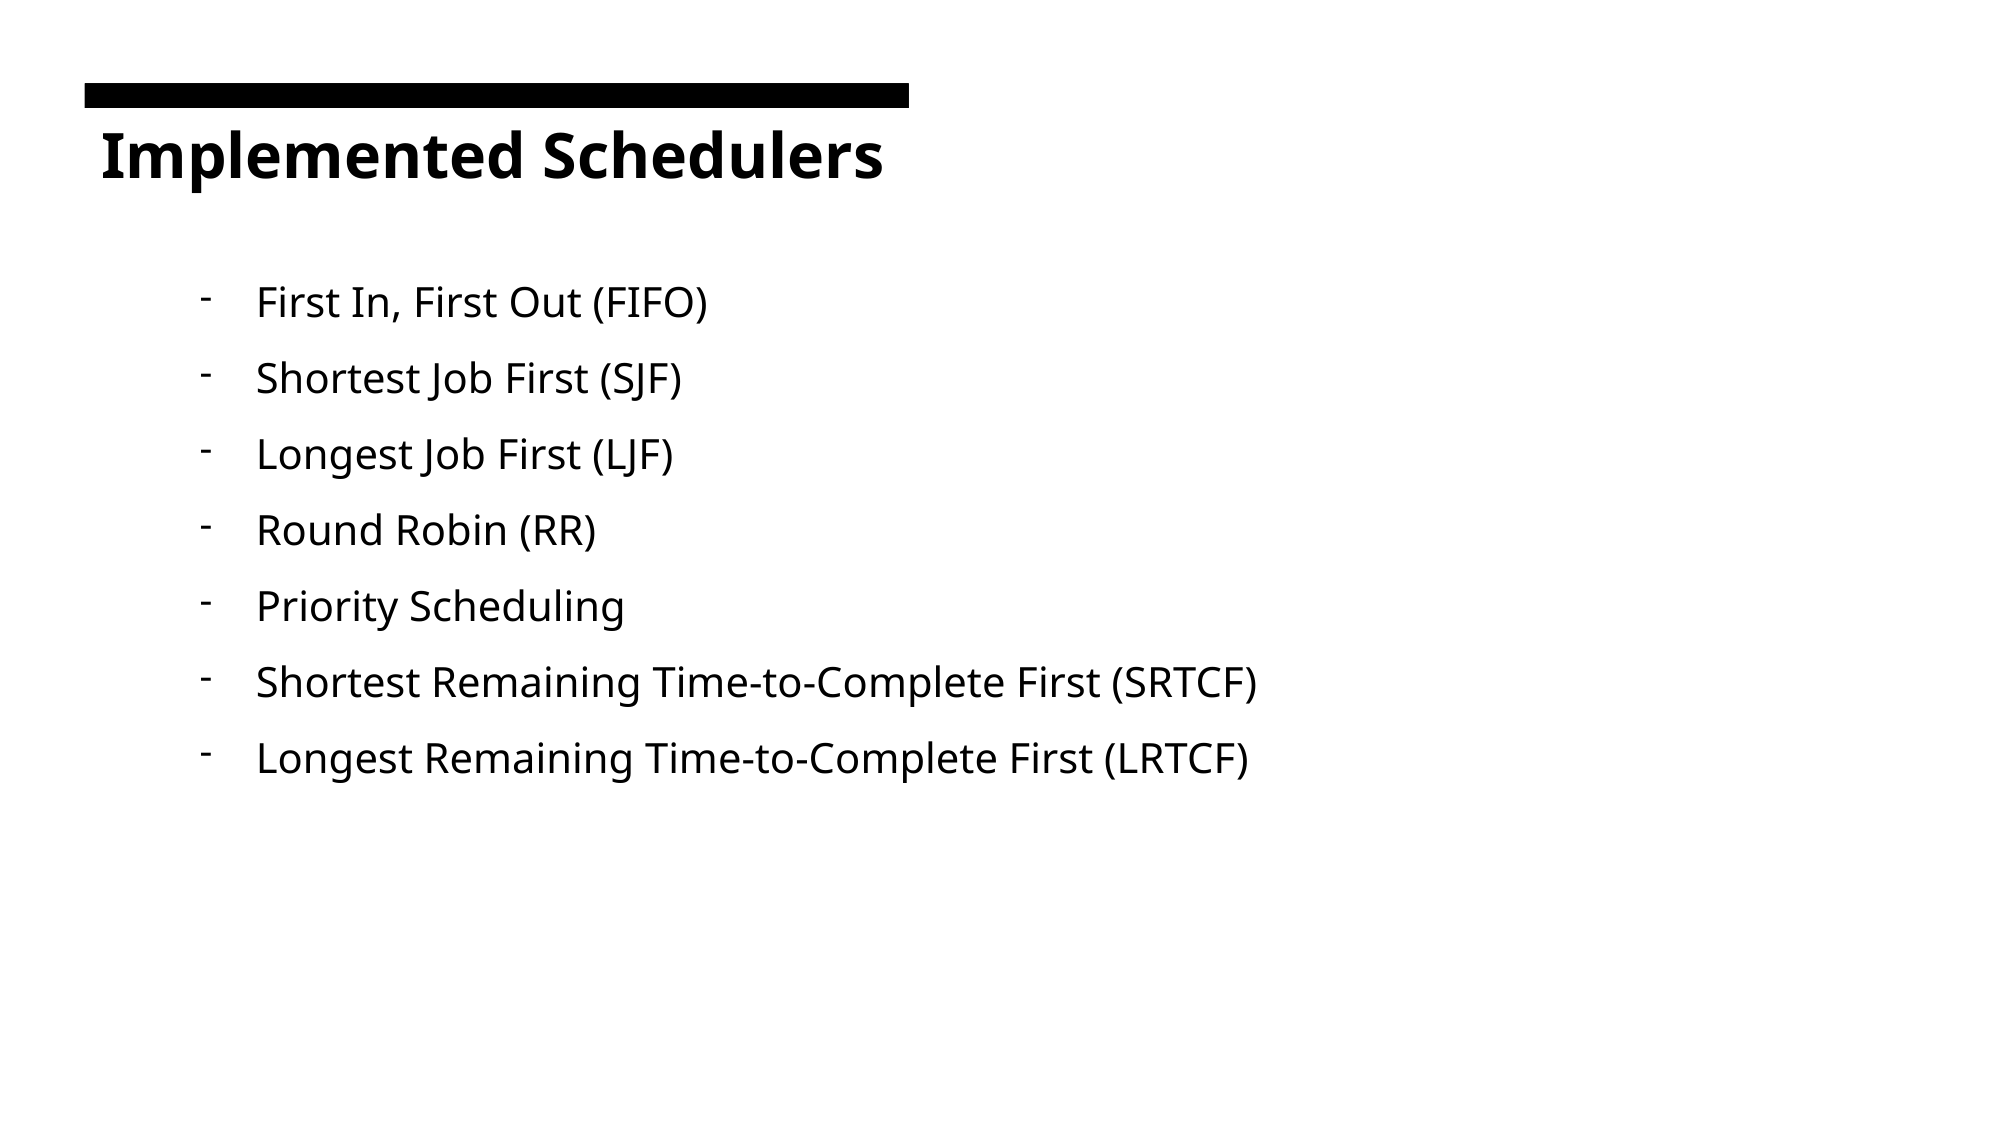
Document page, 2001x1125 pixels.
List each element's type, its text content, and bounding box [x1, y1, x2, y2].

title Implemented Schedulers [85, 108, 910, 208]
list First In, First Out (FIFO) Shortest Job First (SJF) Longest Job First (LJF) Round Robin (RR) Priority Scheduling Shortest Remaining Time-to-Complete First (SRTCF) Longest Remaining Time-to-Complete First (LRTCF) [184, 263, 1362, 1063]
